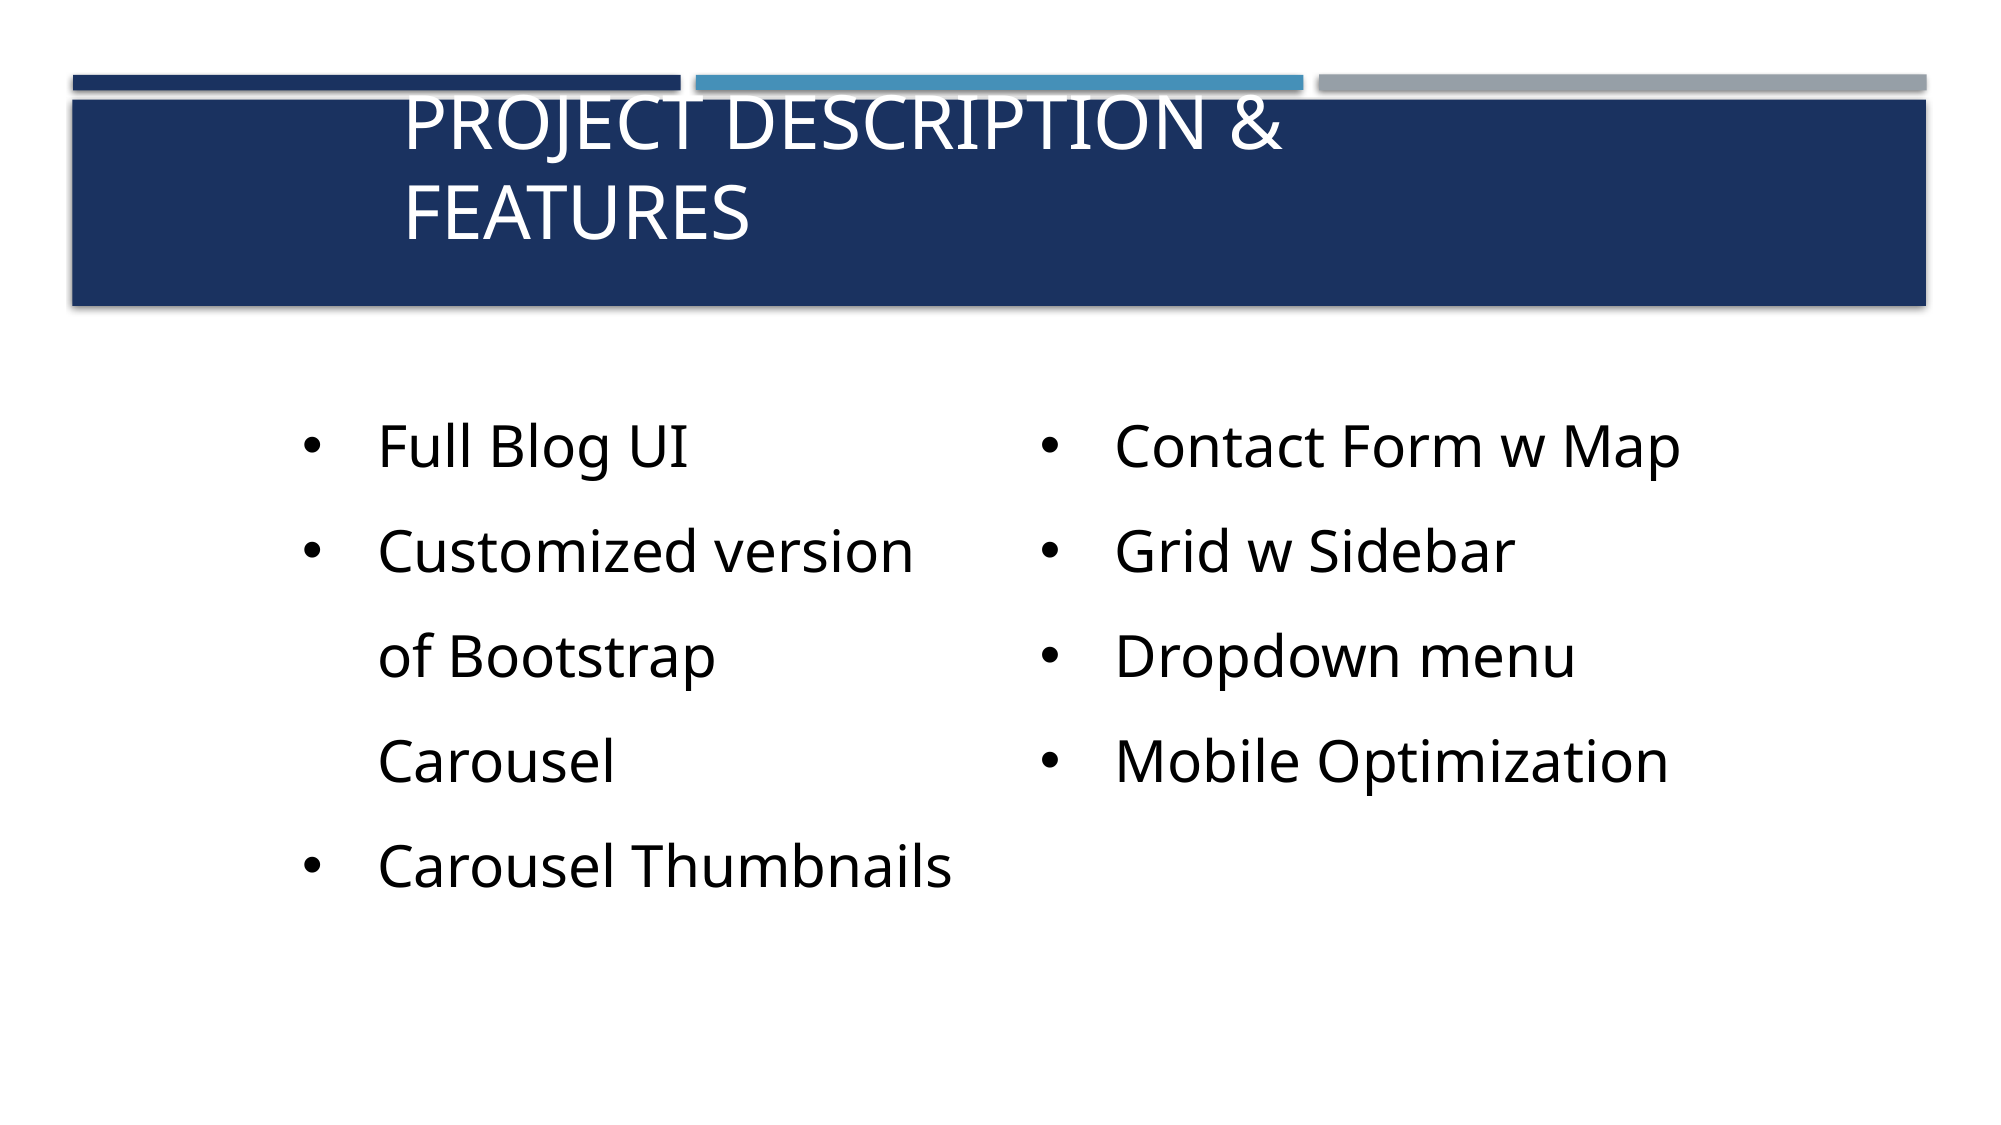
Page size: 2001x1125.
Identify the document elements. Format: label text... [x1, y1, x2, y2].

text_box Full Blog UI Customized version of Bootstrap Carousel Carousel Thumbnails [287, 367, 975, 1012]
title Project Description & Features [387, 0, 1638, 263]
text_box Contact Form w Map Grid w Sidebar Dropdown menu Mobile Optimization [1024, 367, 1763, 802]
